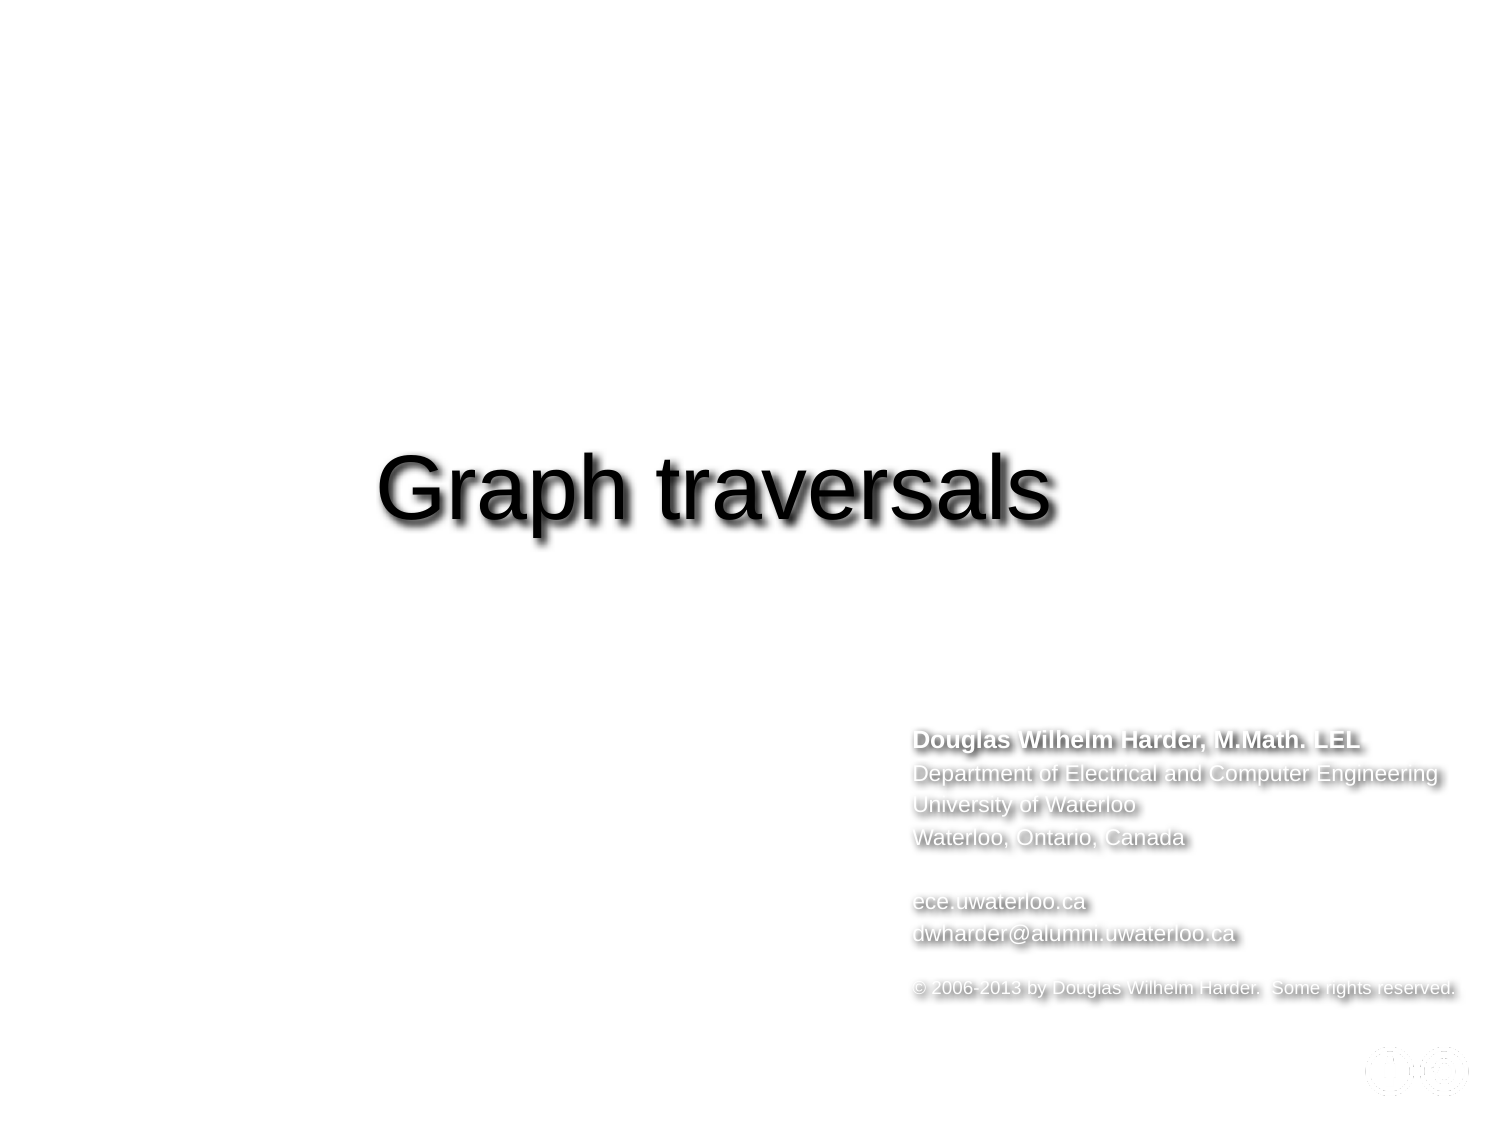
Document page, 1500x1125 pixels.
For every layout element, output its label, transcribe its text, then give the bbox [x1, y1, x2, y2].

picture [1361, 1045, 1473, 1100]
text_box Graph traversals [123, 420, 1305, 546]
